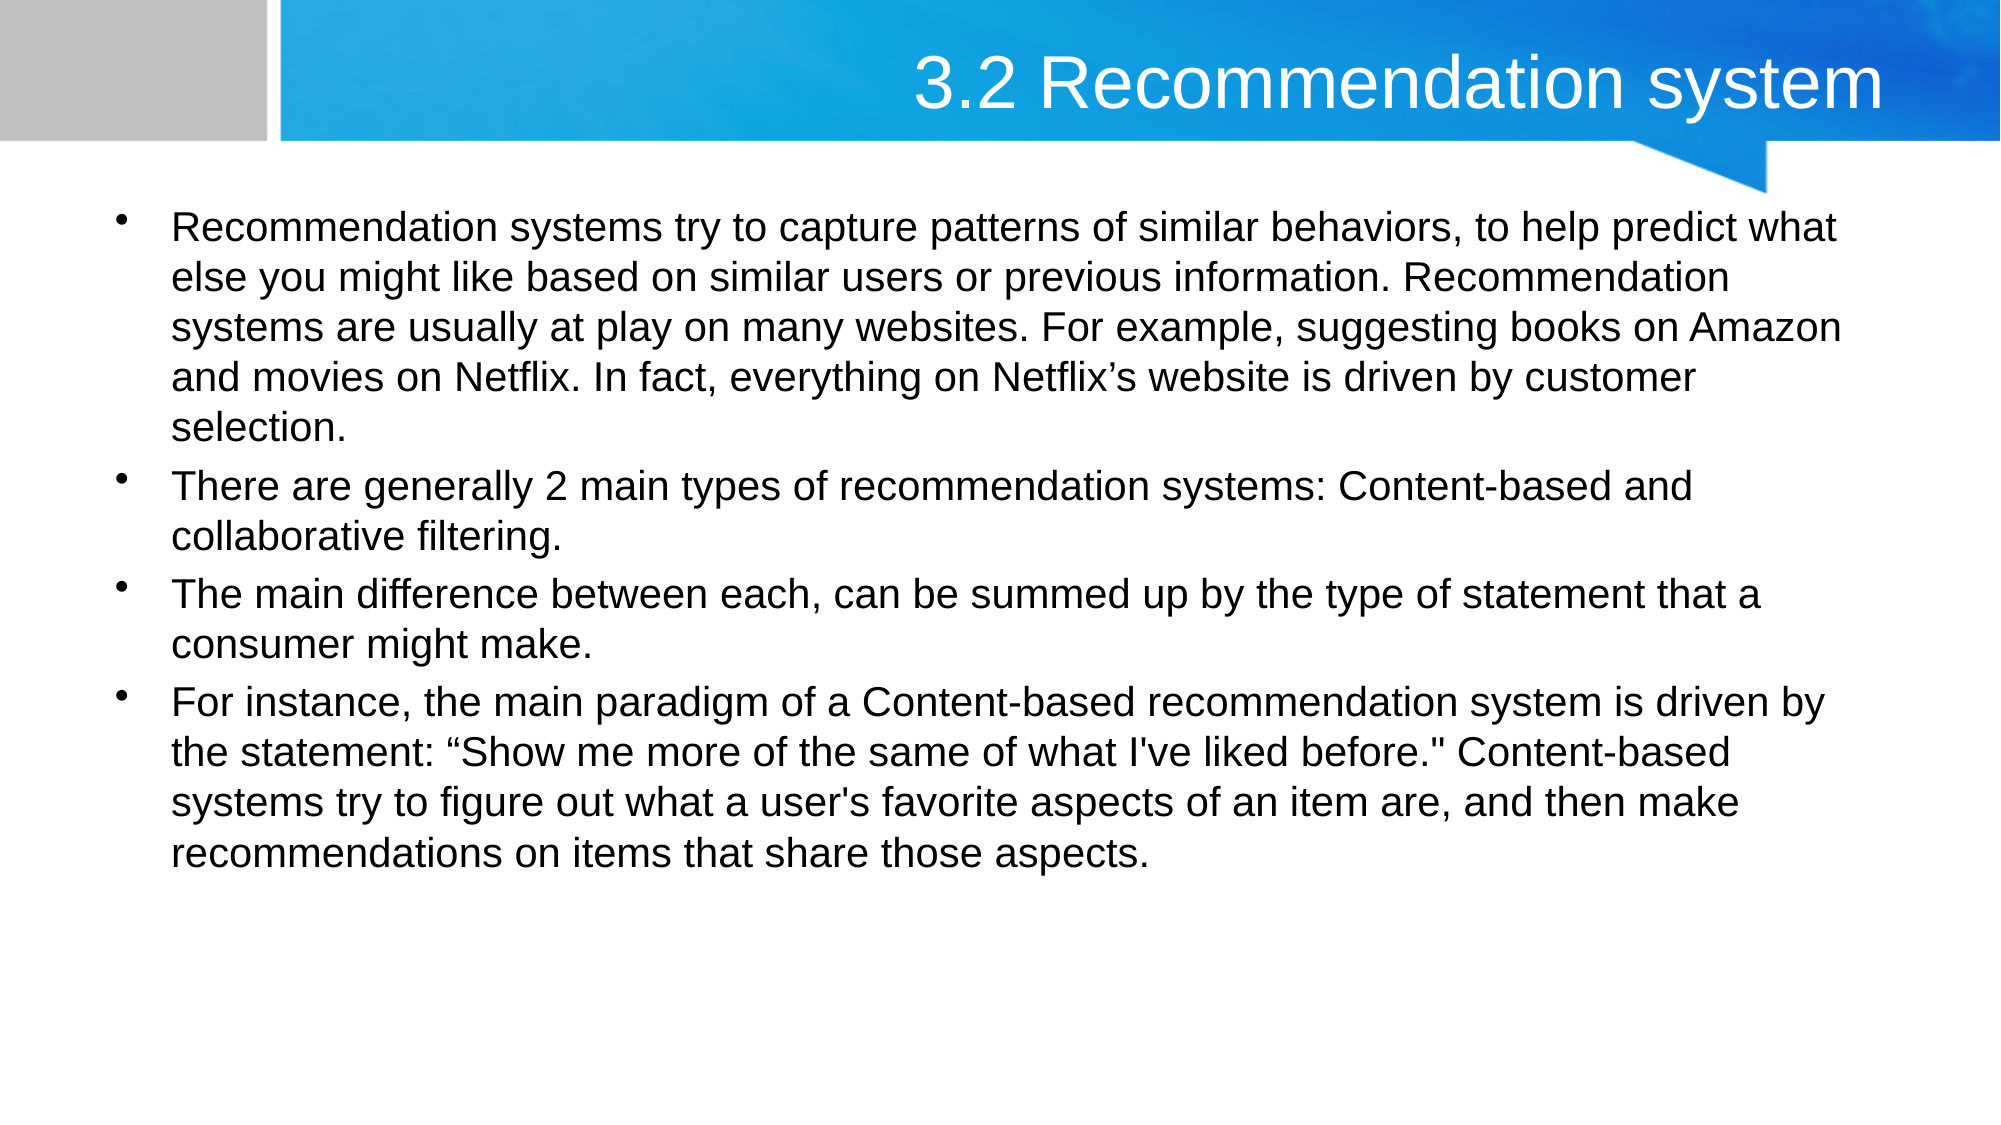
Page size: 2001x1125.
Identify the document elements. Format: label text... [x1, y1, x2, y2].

list Recommendation systems try to capture patterns of similar behaviors, to help predict what else you might like based on similar users or previous information. Recommendation systems are usually at play on many websites. For example, suggesting books on Amazon and movies on Netflix. In fact, everything on Netflix’s website is driven by customer selection. There are generally 2 main types of recommendation systems: Content-based and collaborative filtering. The main difference between each, can be summed up by the type of statement that a consumer might make. For instance, the main paradigm of a Content-based recommendation system is driven by the statement: “Show me more of the same of what I've liked before." Content-based systems try to figure out what a user's favorite aspects of an item are, and then make recommendations on items that share those aspects. [99, 192, 1901, 1006]
title 3.2 Recommendation system [99, 30, 1901, 127]
picture [0, 0, 2000, 1125]
